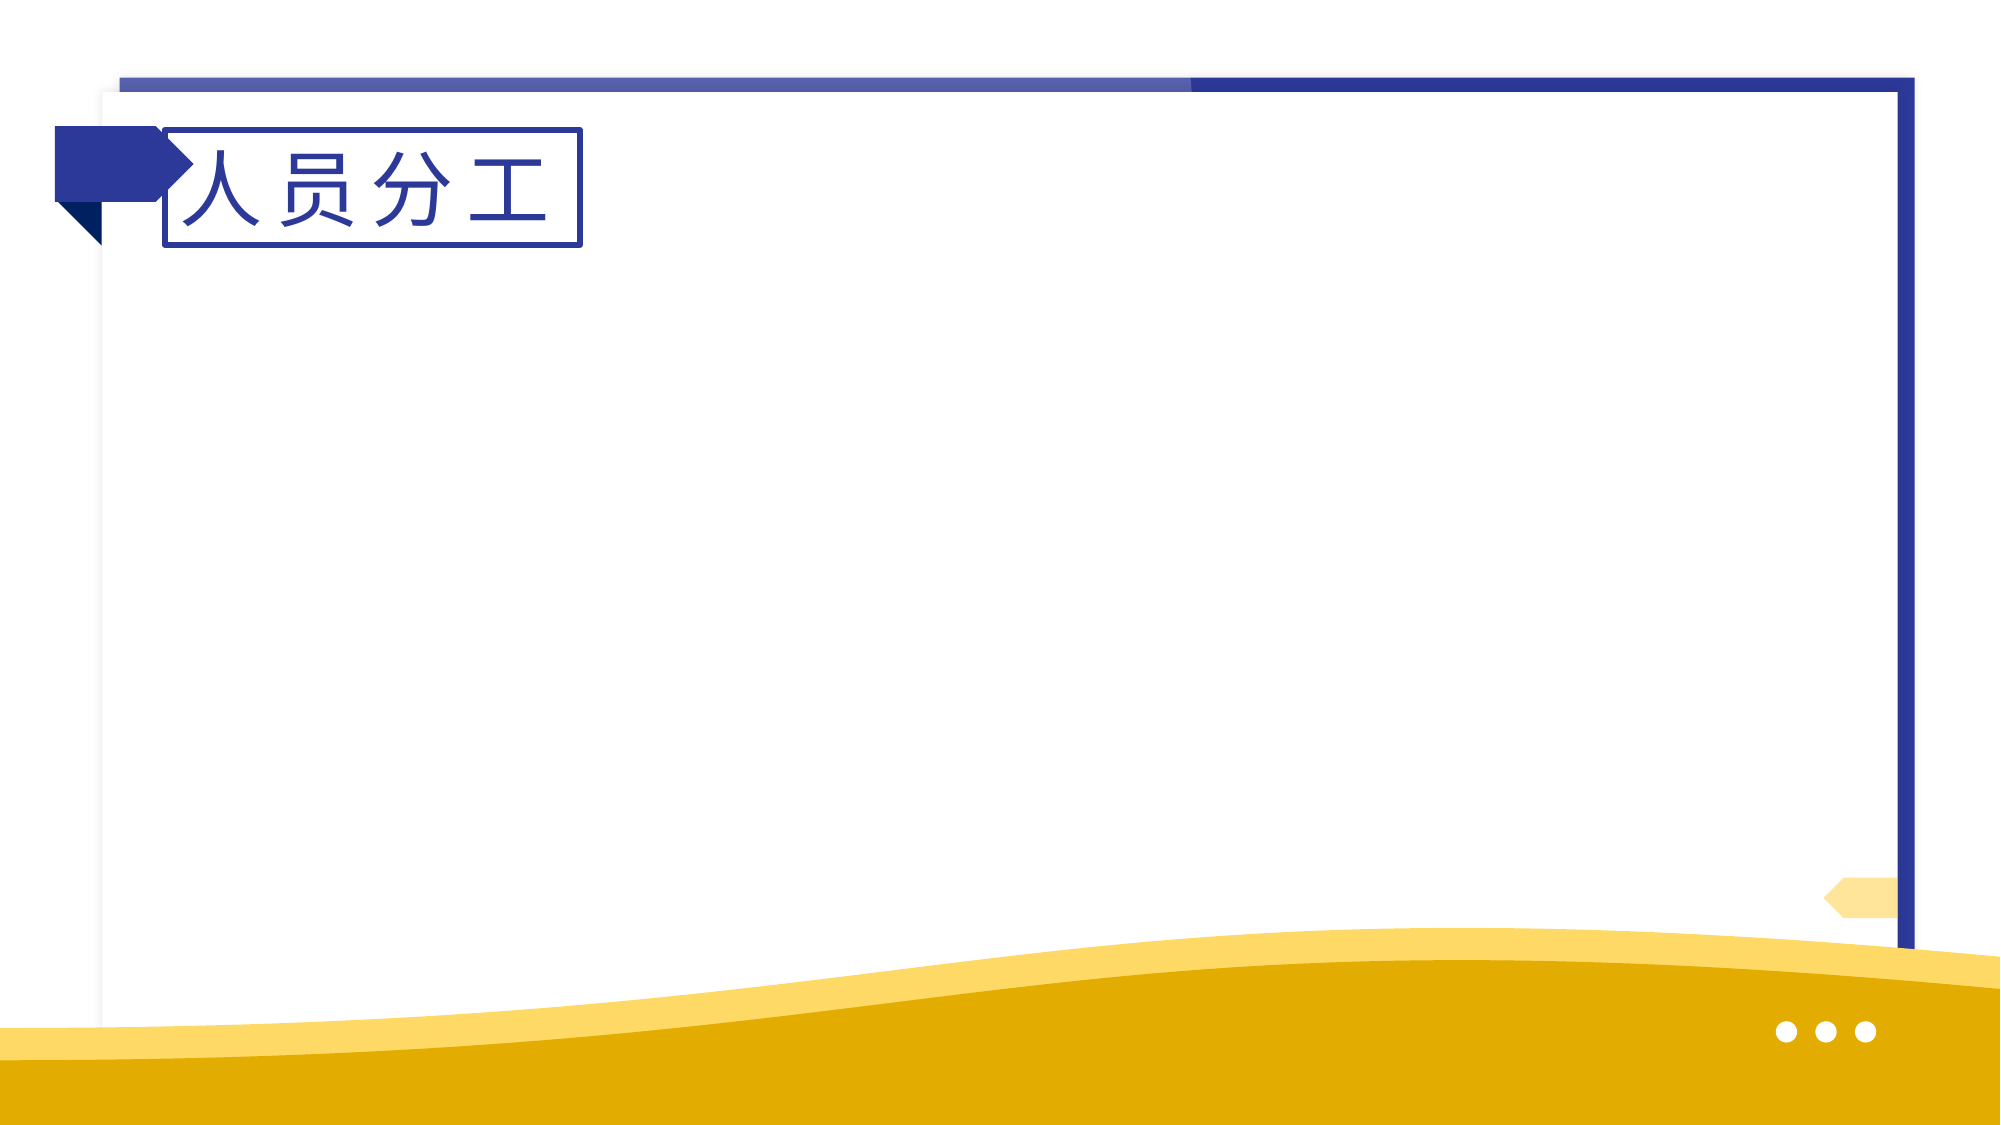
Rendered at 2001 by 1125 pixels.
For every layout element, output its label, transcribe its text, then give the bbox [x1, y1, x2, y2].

text_box 人员分工 [164, 129, 580, 245]
